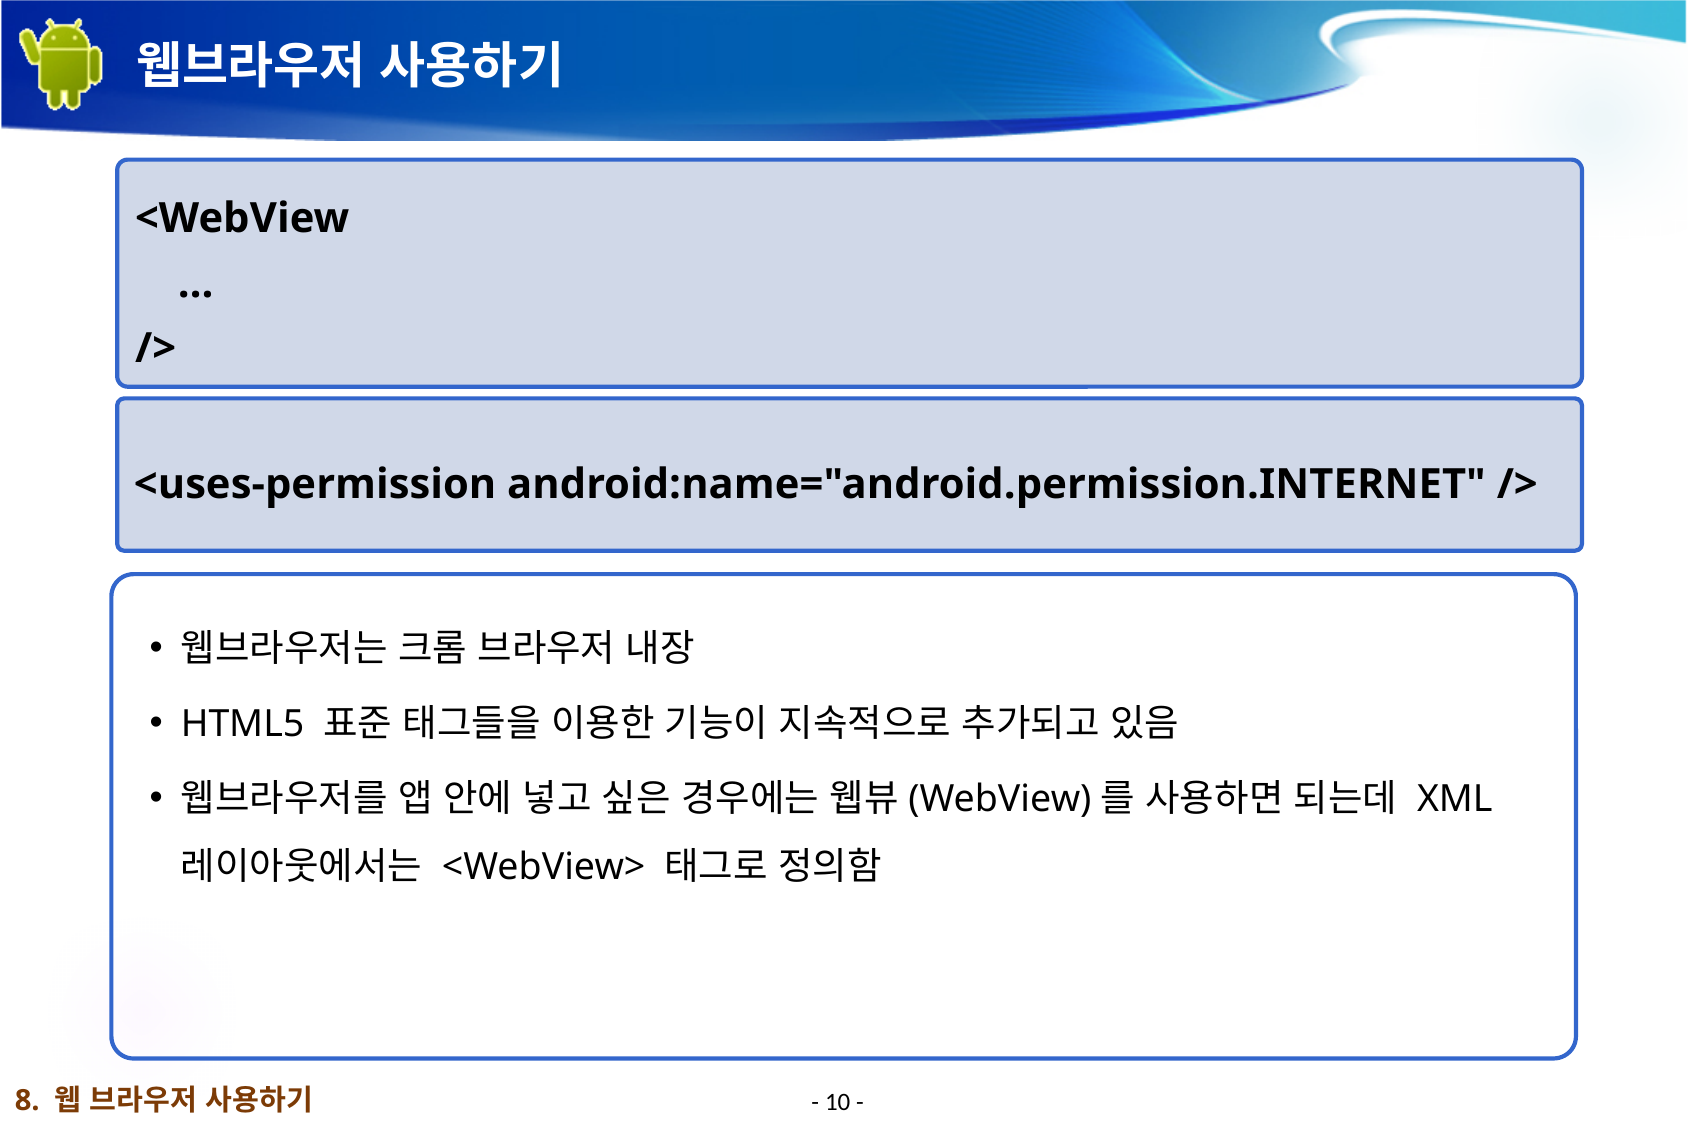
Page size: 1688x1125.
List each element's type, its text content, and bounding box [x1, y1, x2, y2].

text_box <WebView … /> [115, 157, 1585, 389]
title 웹브라우저 사용하기 [134, 31, 578, 96]
text_box <uses-permission android:name="android.permission.INTERNET" /> [115, 396, 1585, 553]
text_box 웹브라우저는 크롬 브라우저 내장 HTML5 표준 태그들을 이용한 기능이 지속적으로 추가되고 있음 웹브라우저를 앱 안에 넣고 싶은 경우에는 웹뷰(WebView)를 사용하면 되는데 XML 레이아웃에서는 <WebView> 태그로 정의함 [134, 594, 1612, 1059]
picture [0, 0, 1688, 141]
text_box [109, 572, 1578, 1056]
text_box 8. 웹 브라우저 사용하기 [0, 1056, 635, 1124]
